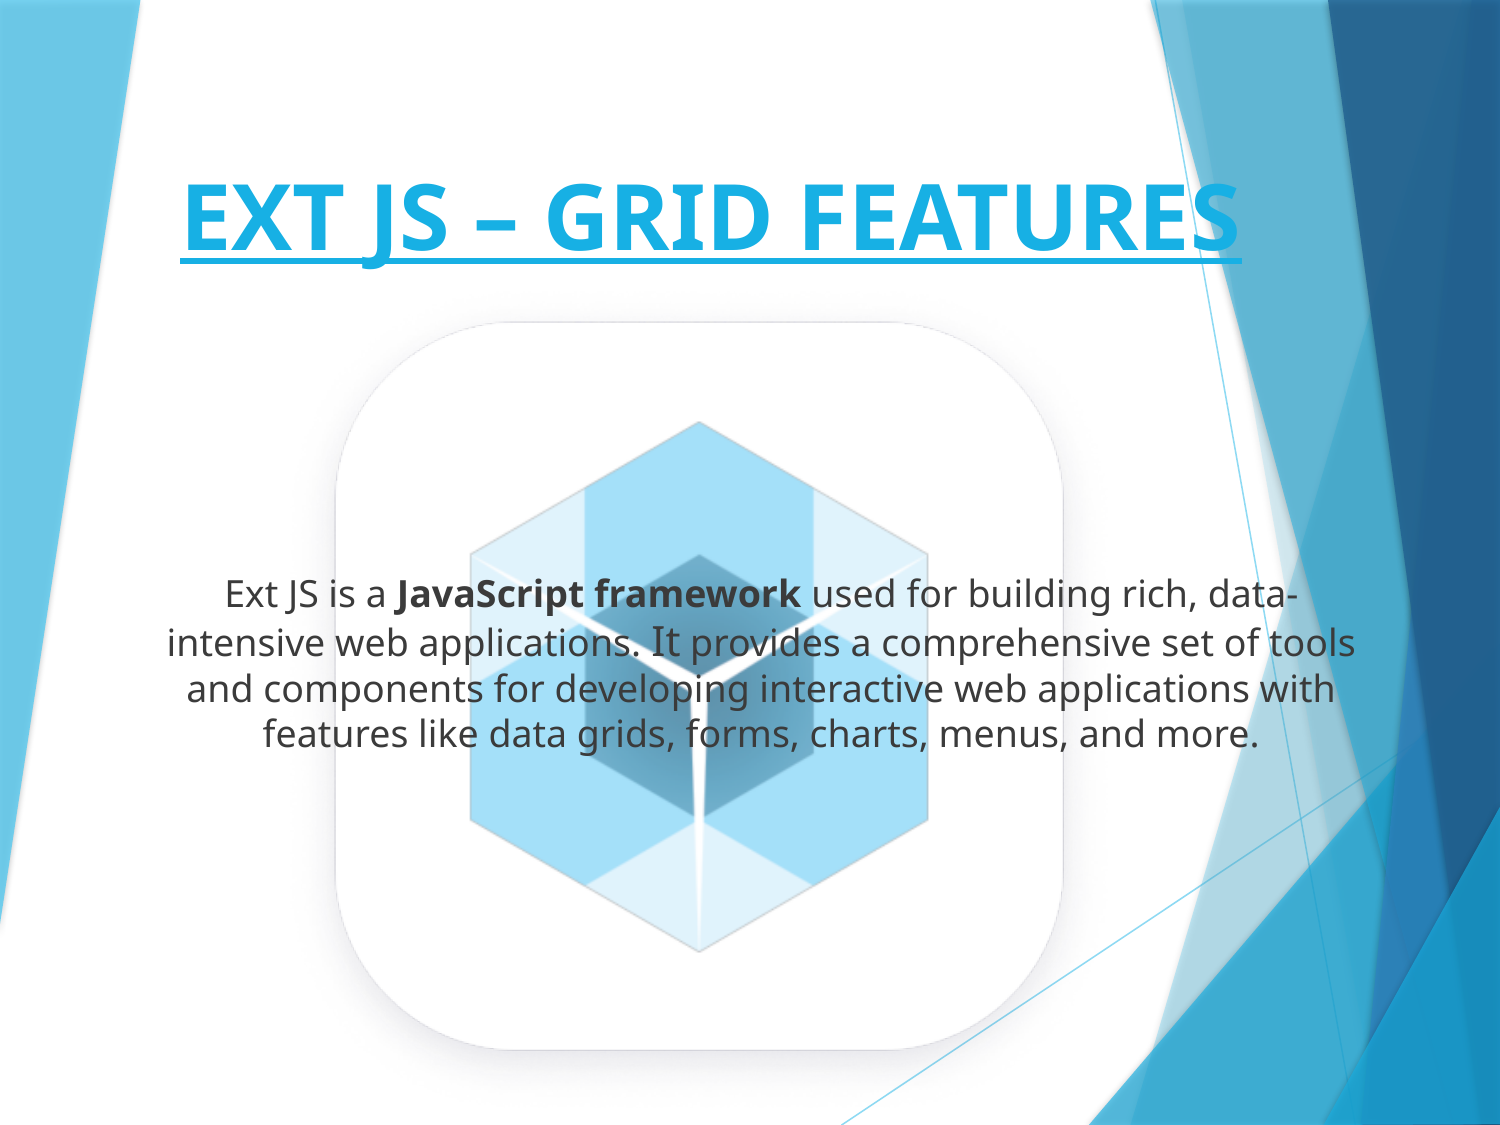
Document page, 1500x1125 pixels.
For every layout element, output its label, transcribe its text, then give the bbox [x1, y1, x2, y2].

text_box Ext JS is a JavaScript framework used for building rich, data-intensive web applications. It provides a comprehensive set of tools and components for developing interactive web applications with features like data grids, forms, charts, menus, and more. [141, 562, 263, 808]
title EXT JS – GRID FEATURES [73, 35, 1349, 277]
text_box Ext JS is a JavaScript framework used for building rich, data-intensive web applications. It provides a comprehensive set of tools and components for developing interactive web applications with features like data grids, forms, charts, menus, and more. [1136, 562, 1383, 808]
picture [268, 254, 1132, 1118]
